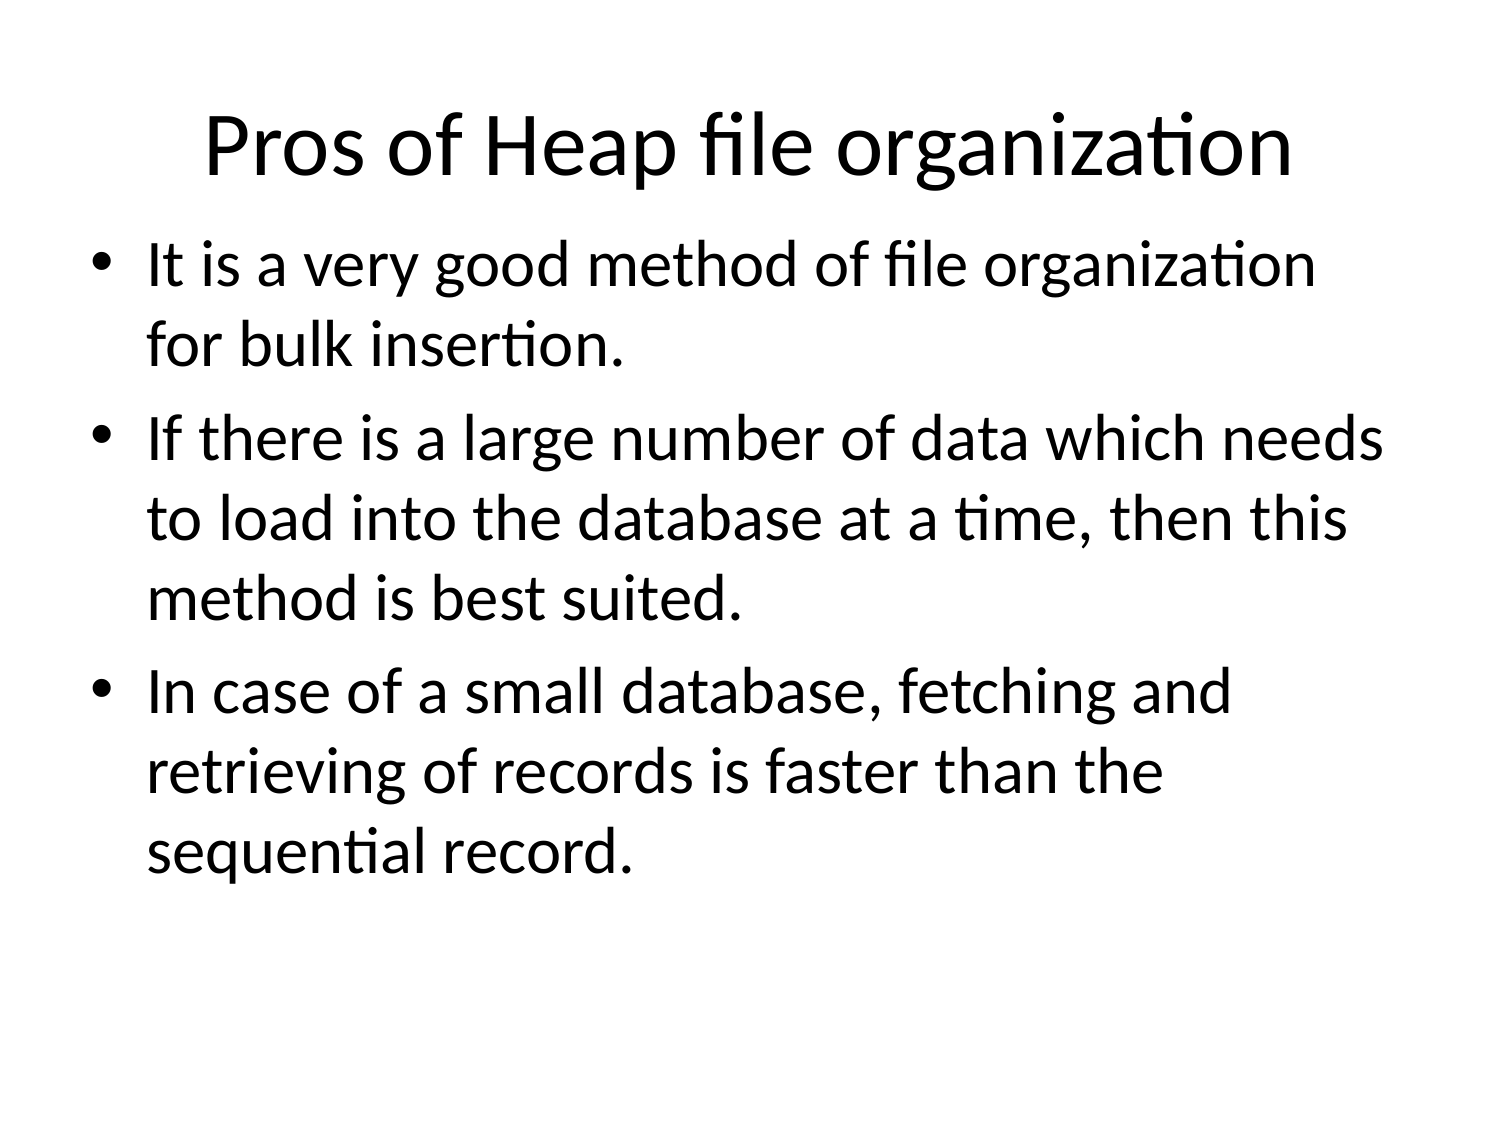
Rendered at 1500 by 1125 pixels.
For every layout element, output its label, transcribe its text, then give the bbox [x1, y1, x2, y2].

title Pros of Heap file organization [75, 45, 1425, 212]
list It is a very good method of file organization for bulk insertion. If there is a large number of data which needs to load into the database at a time, then this method is best suited. In case of a small database, fetching and retrieving of records is faster than the sequential record. [75, 212, 1425, 1005]
